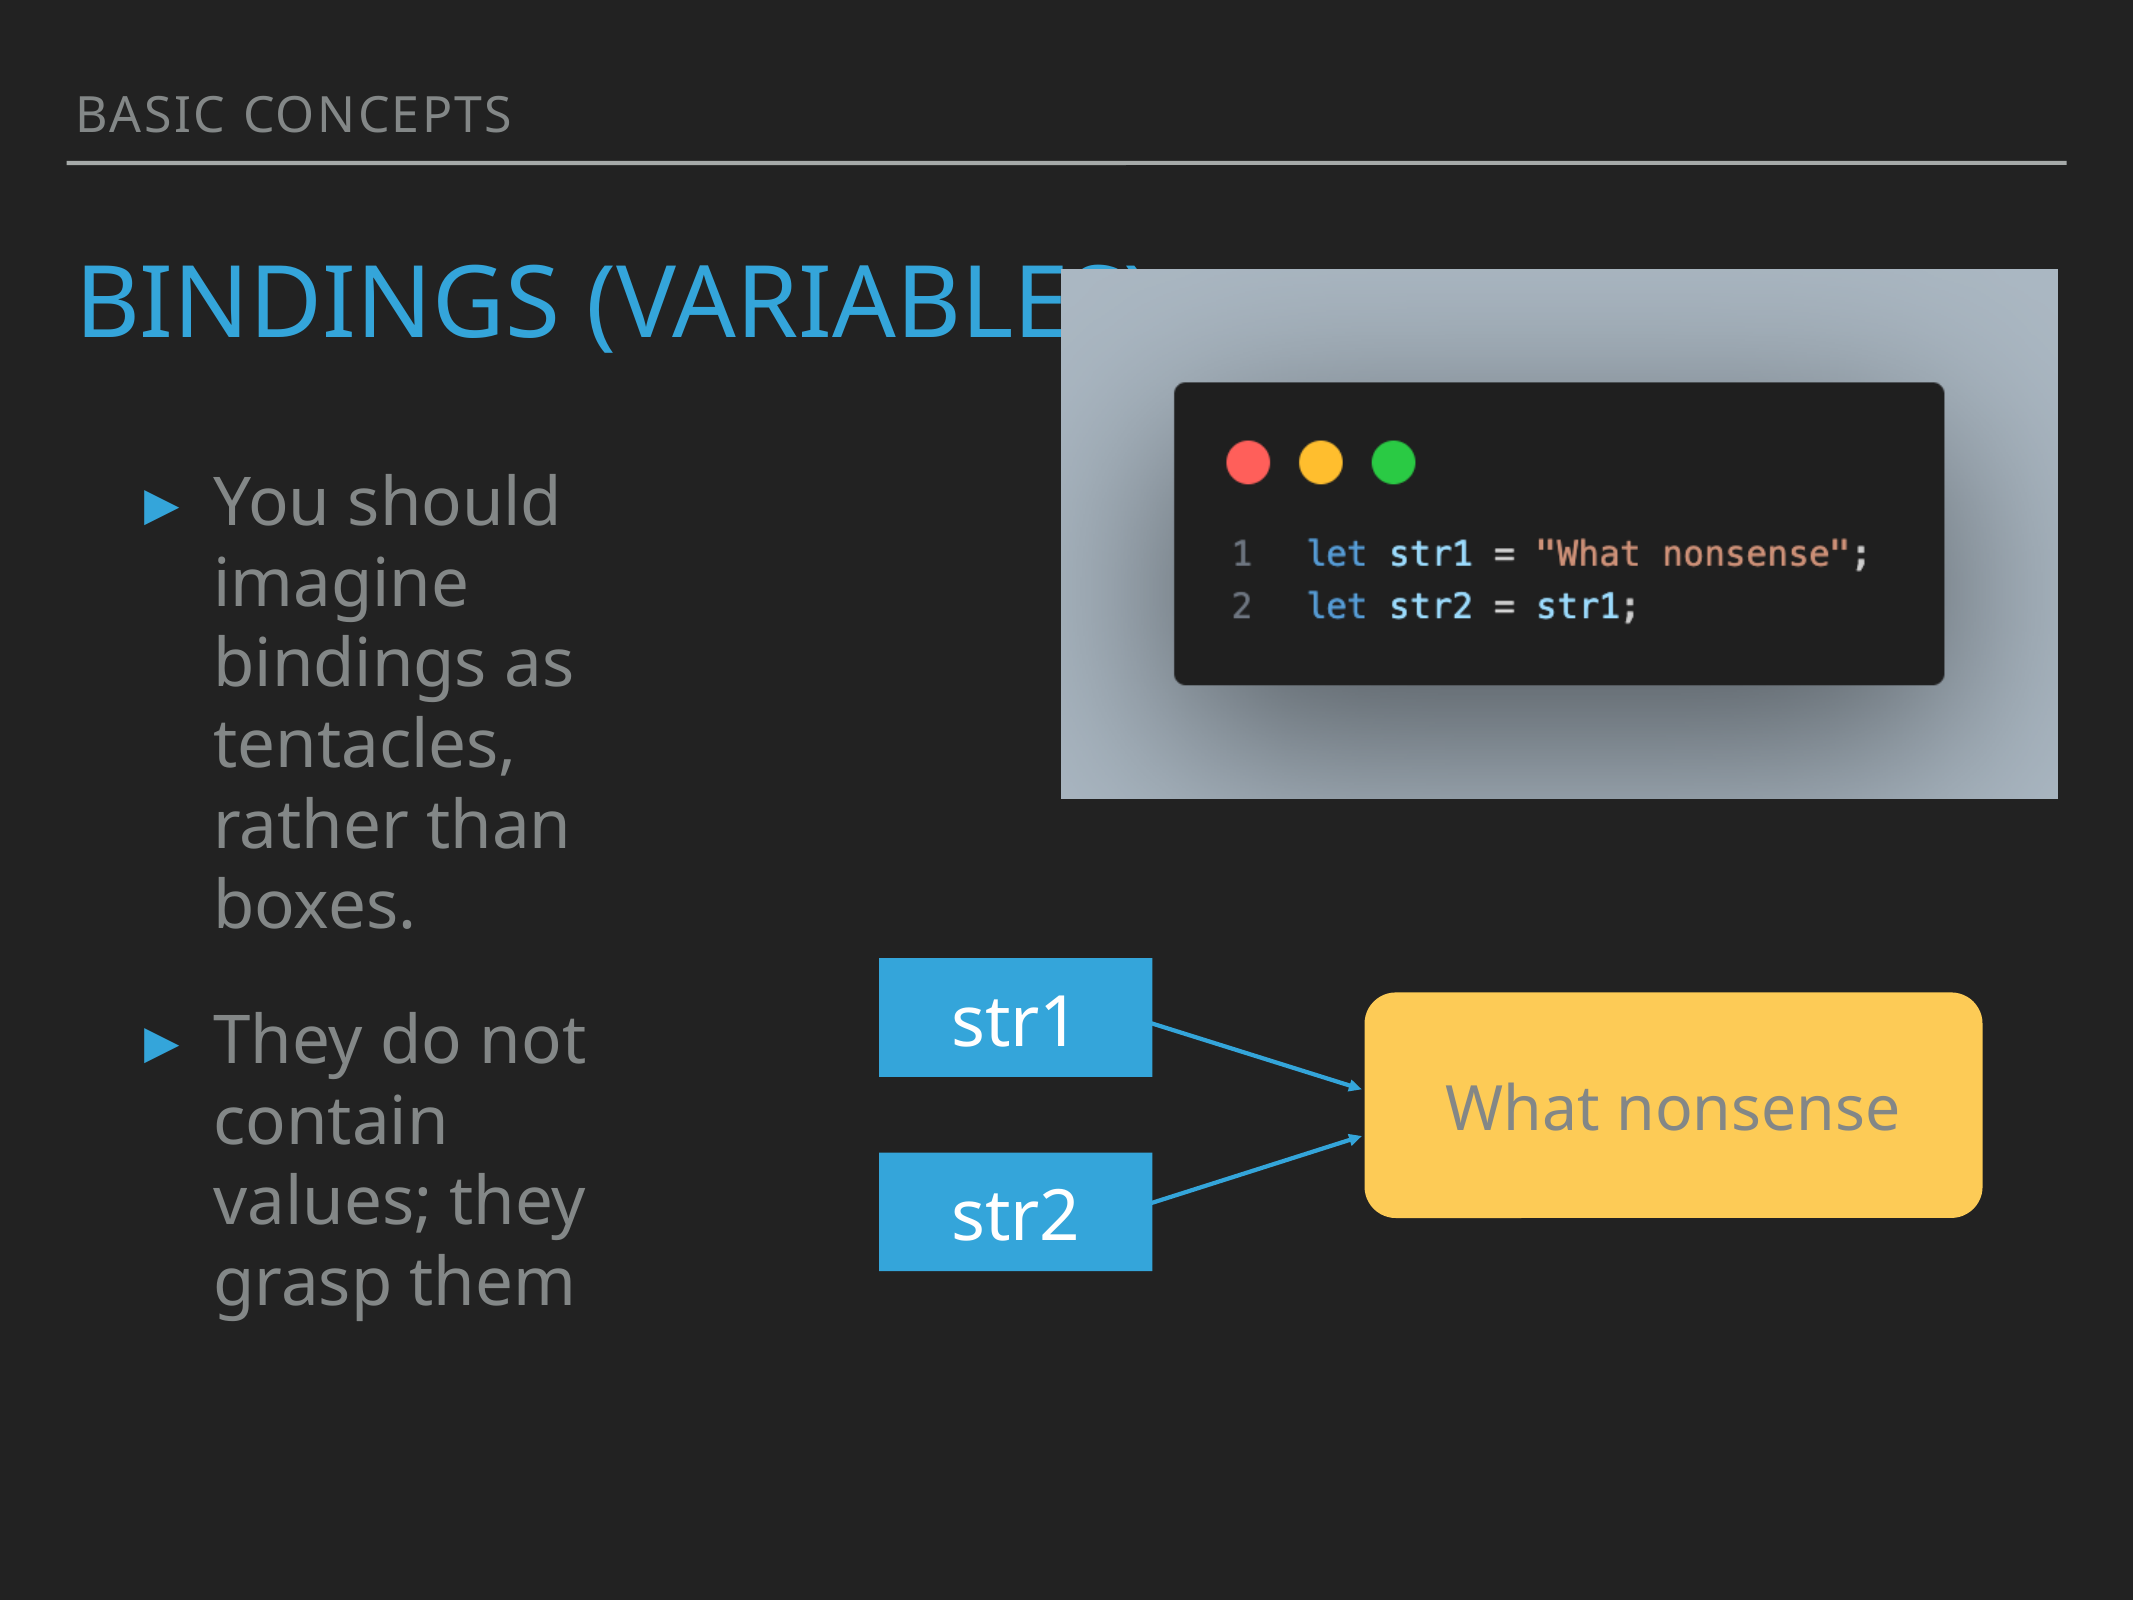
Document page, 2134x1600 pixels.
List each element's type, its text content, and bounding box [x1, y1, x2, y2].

text_box What nonsense [1364, 992, 1983, 1219]
text_box str2 [879, 1152, 1153, 1272]
picture [1060, 269, 2058, 799]
list Basic concepts [66, 74, 1901, 151]
text_box [1138, 1019, 1362, 1092]
text_box str1 [879, 958, 1153, 1077]
title Bindings (variables) [66, 251, 2068, 372]
list You should imagine bindings as tentacles, rather than boxes. They do not contain values; they grasp them [66, 449, 686, 1453]
text_box [1138, 1133, 1362, 1208]
